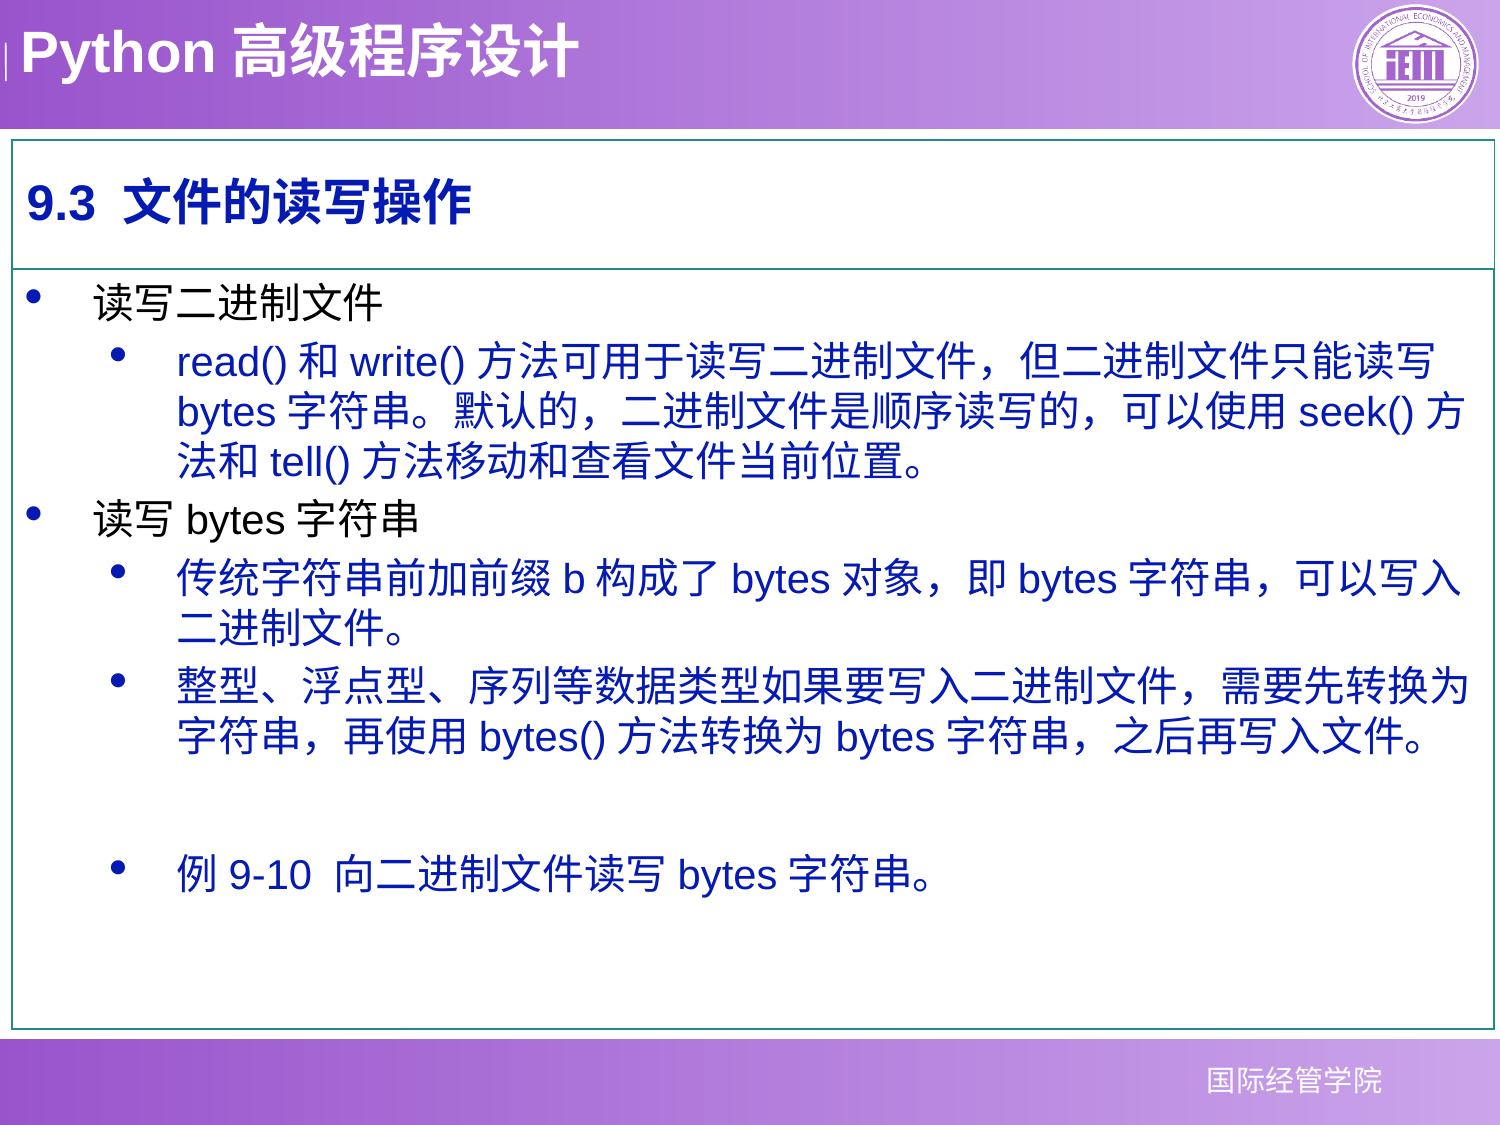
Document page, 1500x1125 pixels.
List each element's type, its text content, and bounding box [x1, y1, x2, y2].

picture [1354, 6, 1477, 122]
title 9.3 文件的读写操作 [11, 139, 1495, 268]
list 读写二进制文件 read()和write()方法可用于读写二进制文件，但二进制文件只能读写bytes字符串。默认的，二进制文件是顺序读写的，可以使用seek()方法和tell()方法移动和查看文件当前位置。 读写bytes字符串 传统字符串前加前缀b构成了bytes对象，即bytes字符串，可以写入二进制文件。 整型、浮点型、序列等数据类型如果要写入二进制文件，需要先转换为字符串，再使用bytes()方法转换为bytes字符串，之后再写入文件。 例9-10 向二进制文件读写bytes字符串。 [11, 268, 1495, 1030]
